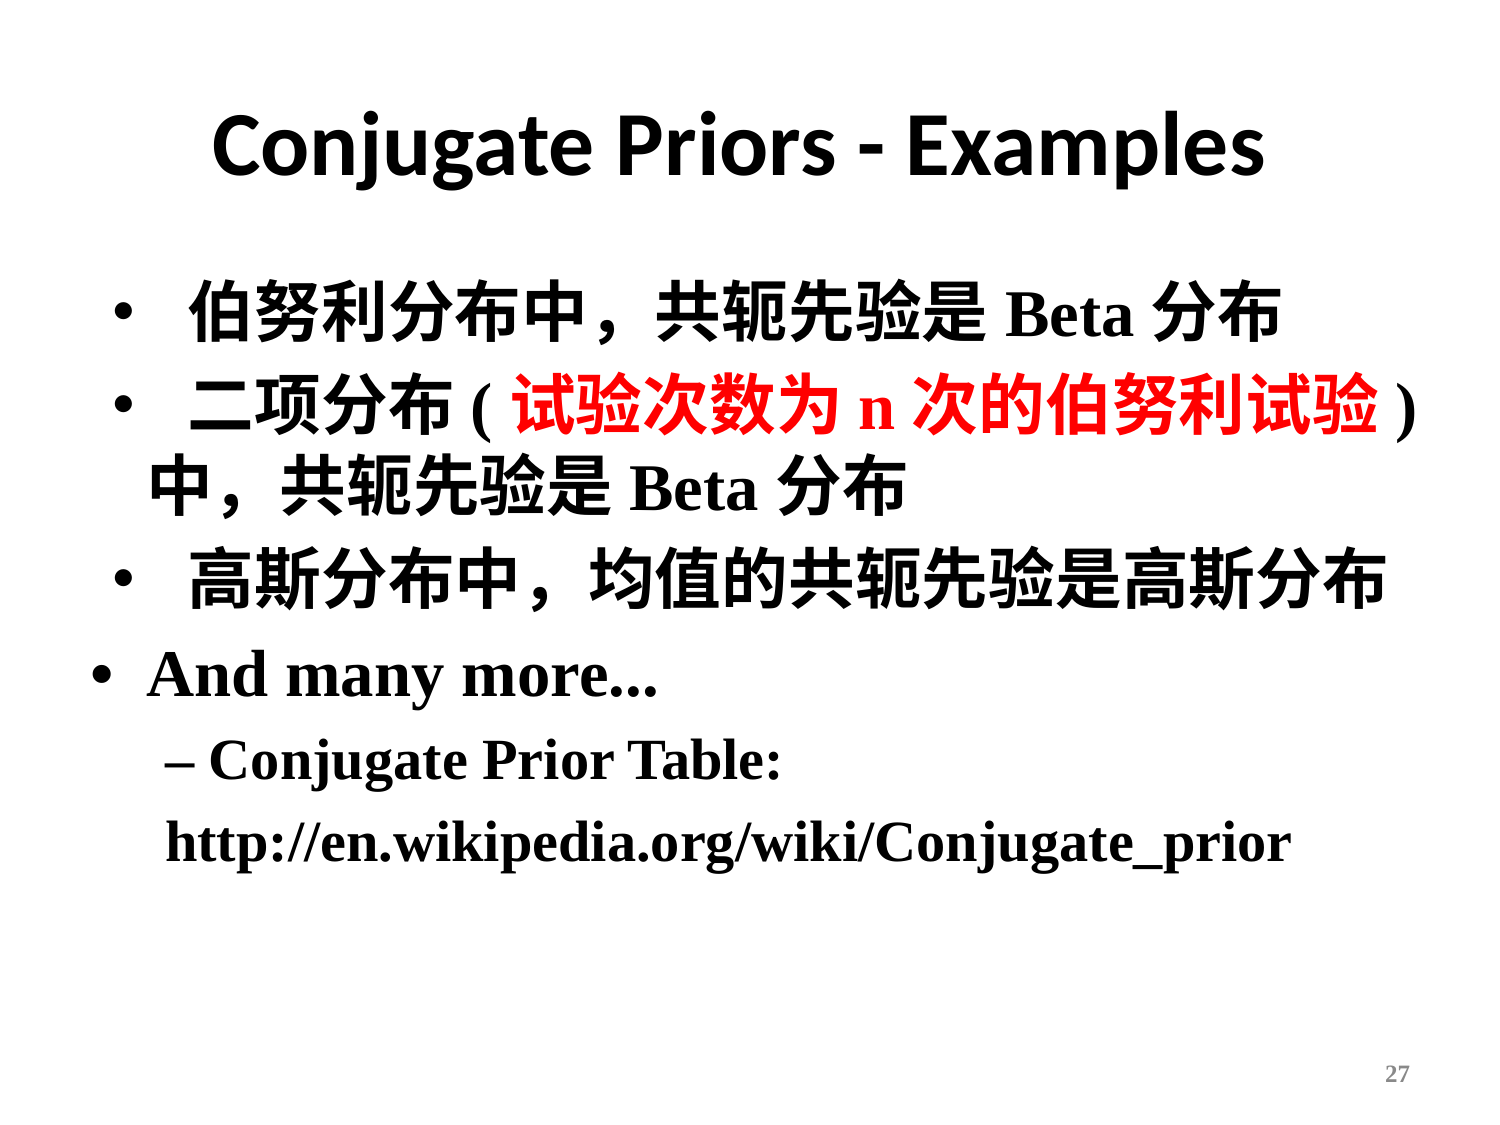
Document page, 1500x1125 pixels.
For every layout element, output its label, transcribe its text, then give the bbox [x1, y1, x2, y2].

title Conjugate Priors - Examples [74, 44, 1426, 233]
slide_number 27 [1074, 1042, 1425, 1103]
list • 伯努利分布中，共轭先验是Beta分布 • 二项分布(试验次数为n次的伯努利试验)中，共轭先验是Beta分布 • ⾼斯分布中，均值的共轭先验是⾼斯分布 • And many more... – Conjugate Prior Table: http://en.wikipedia.org/wiki/Conjugate_prior [74, 262, 1453, 1006]
